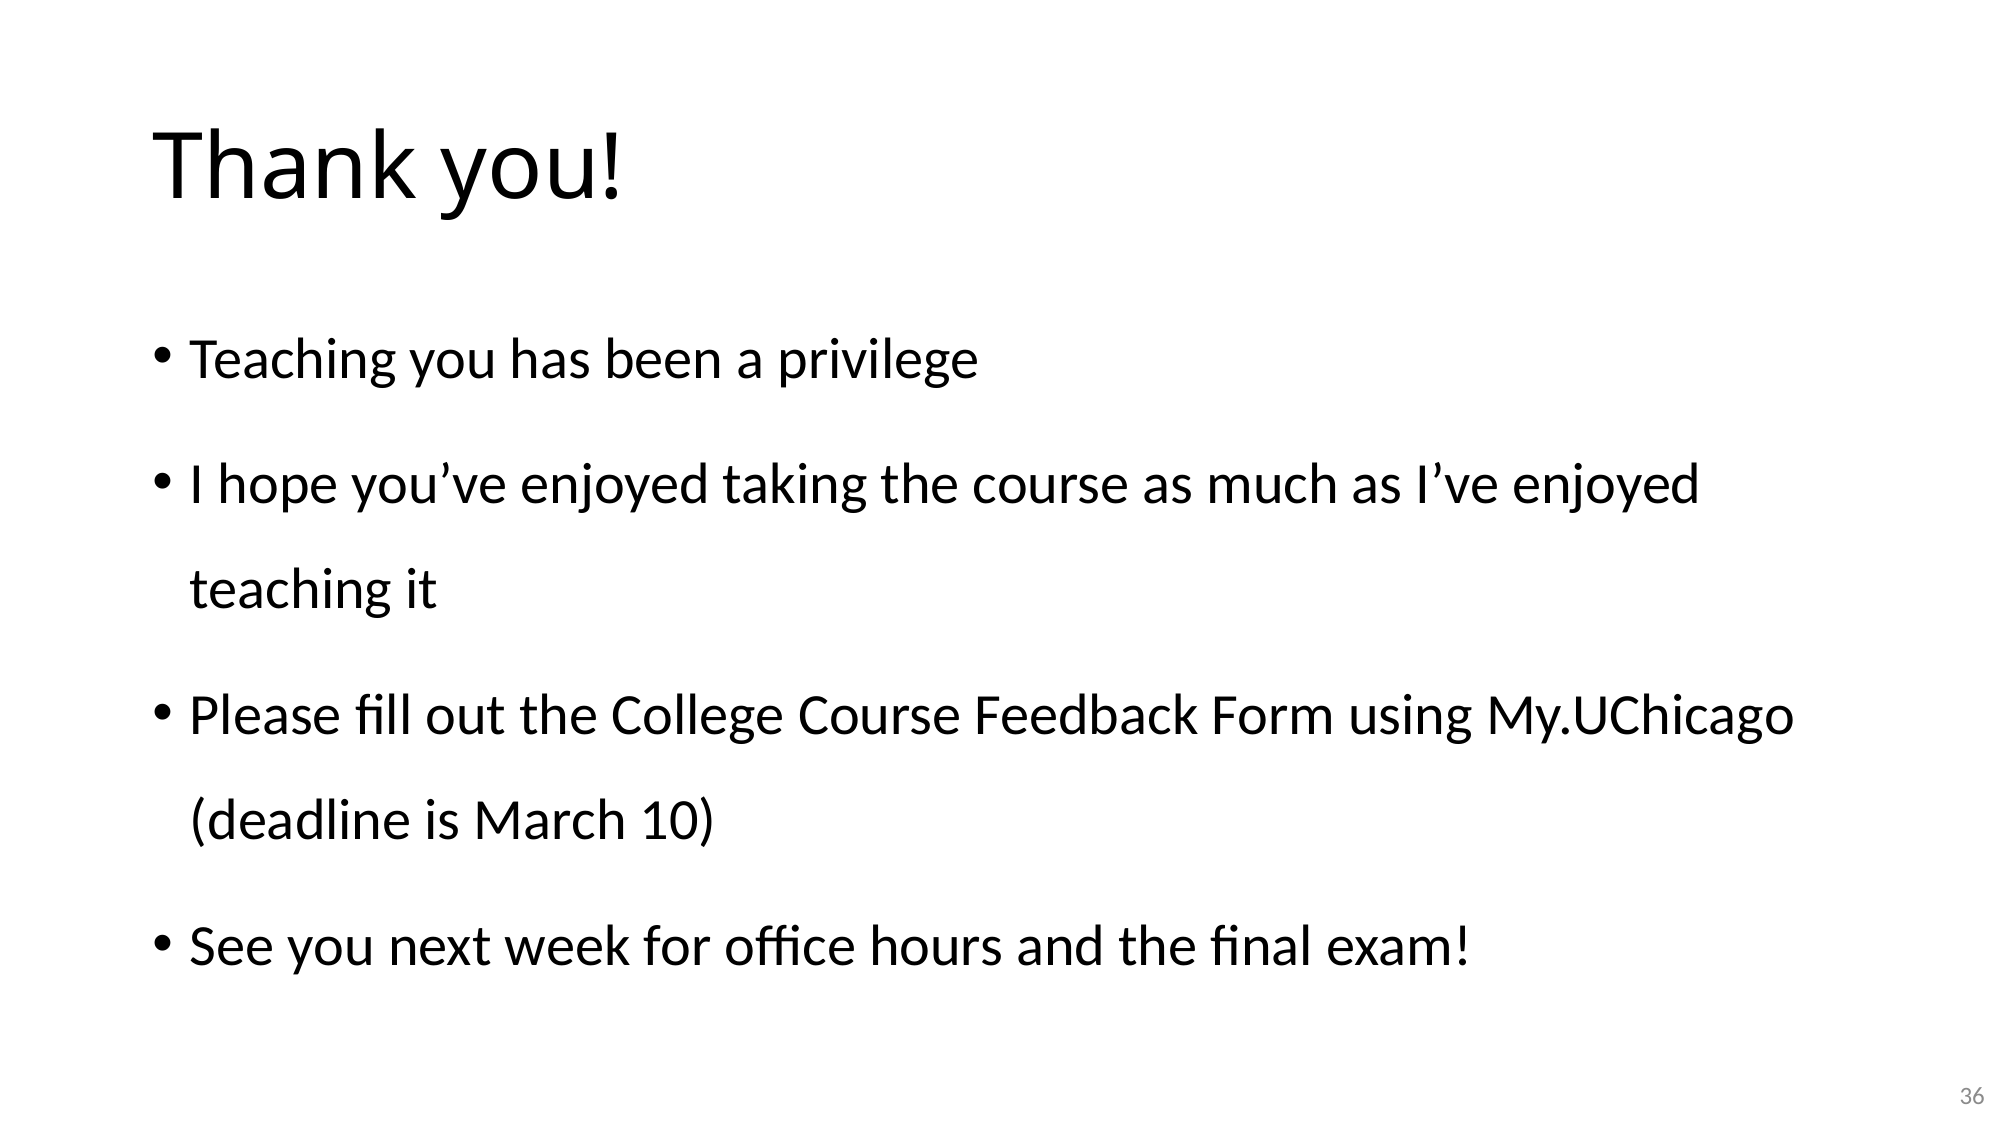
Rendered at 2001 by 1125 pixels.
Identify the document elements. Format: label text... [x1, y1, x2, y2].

title Thank you! [137, 59, 1863, 277]
list Teaching you has been a privilege I hope you’ve enjoyed taking the course as much as I’ve enjoyed teaching it Please fill out the College Course Feedback Form using My.UChicago (deadline is March 10) See you next week for office hours and the final exam! [137, 277, 1863, 1026]
slide_number 36 [1550, 1064, 2000, 1125]
